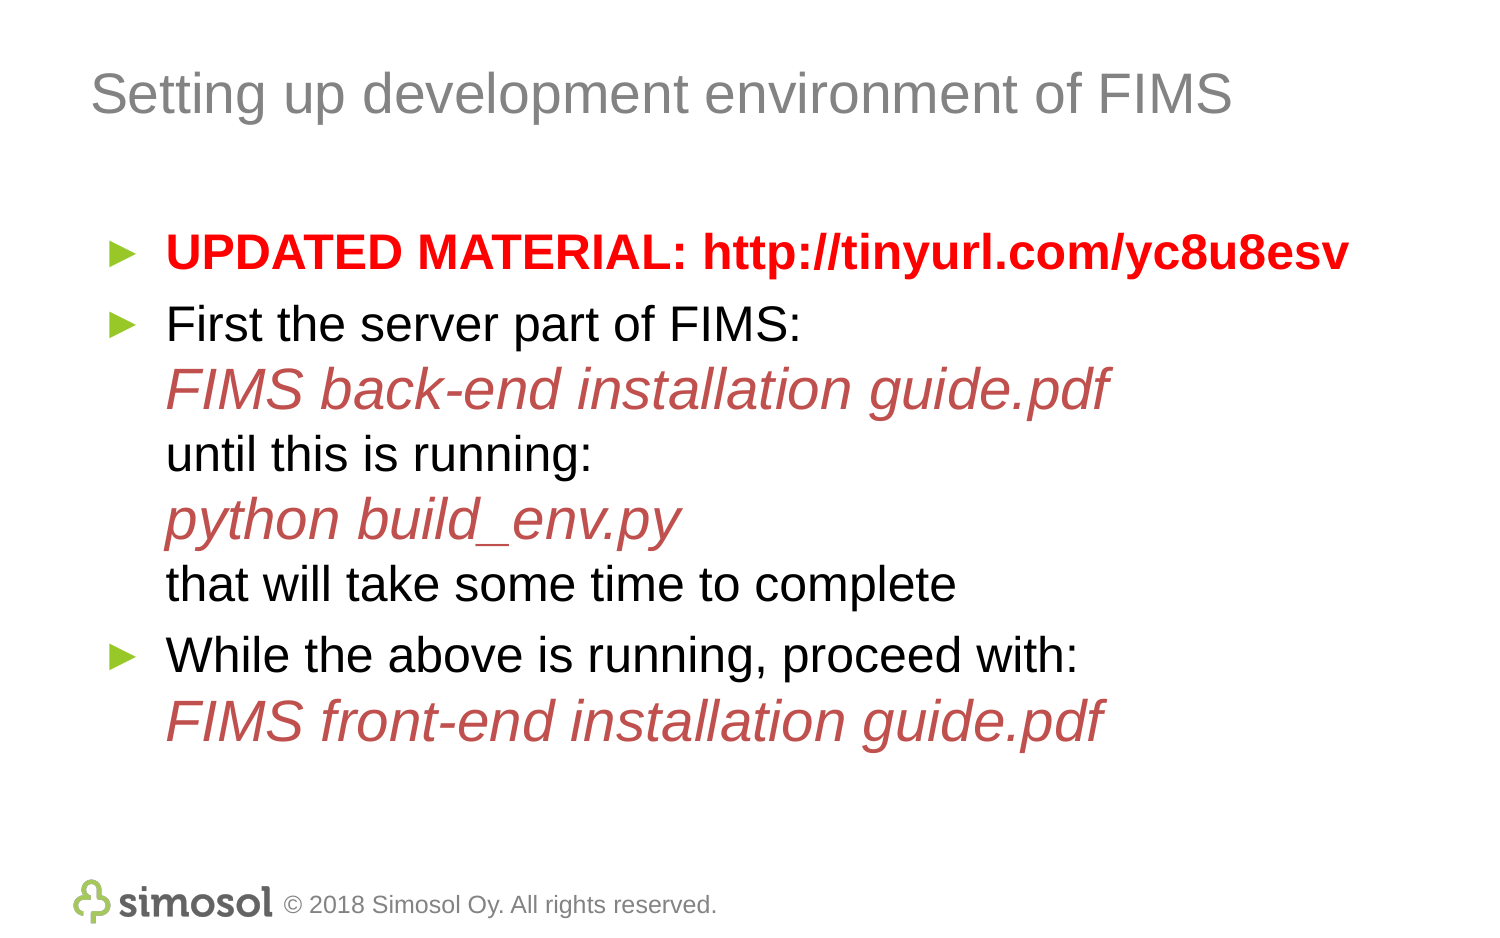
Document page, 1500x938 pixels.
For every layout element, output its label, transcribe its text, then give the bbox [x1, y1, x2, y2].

picture [73, 878, 273, 924]
list UPDATED MATERIAL: http://tinyurl.com/yc8u8esv First the server part of FIMS: FIMS back-end installation guide.pdf until this is running: python build_env.py that will take some time to complete While the above is running, proceed with: FIMS front-end installation guide.pdf [94, 212, 1425, 801]
title Setting up development environment of FIMS [75, 30, 1425, 152]
